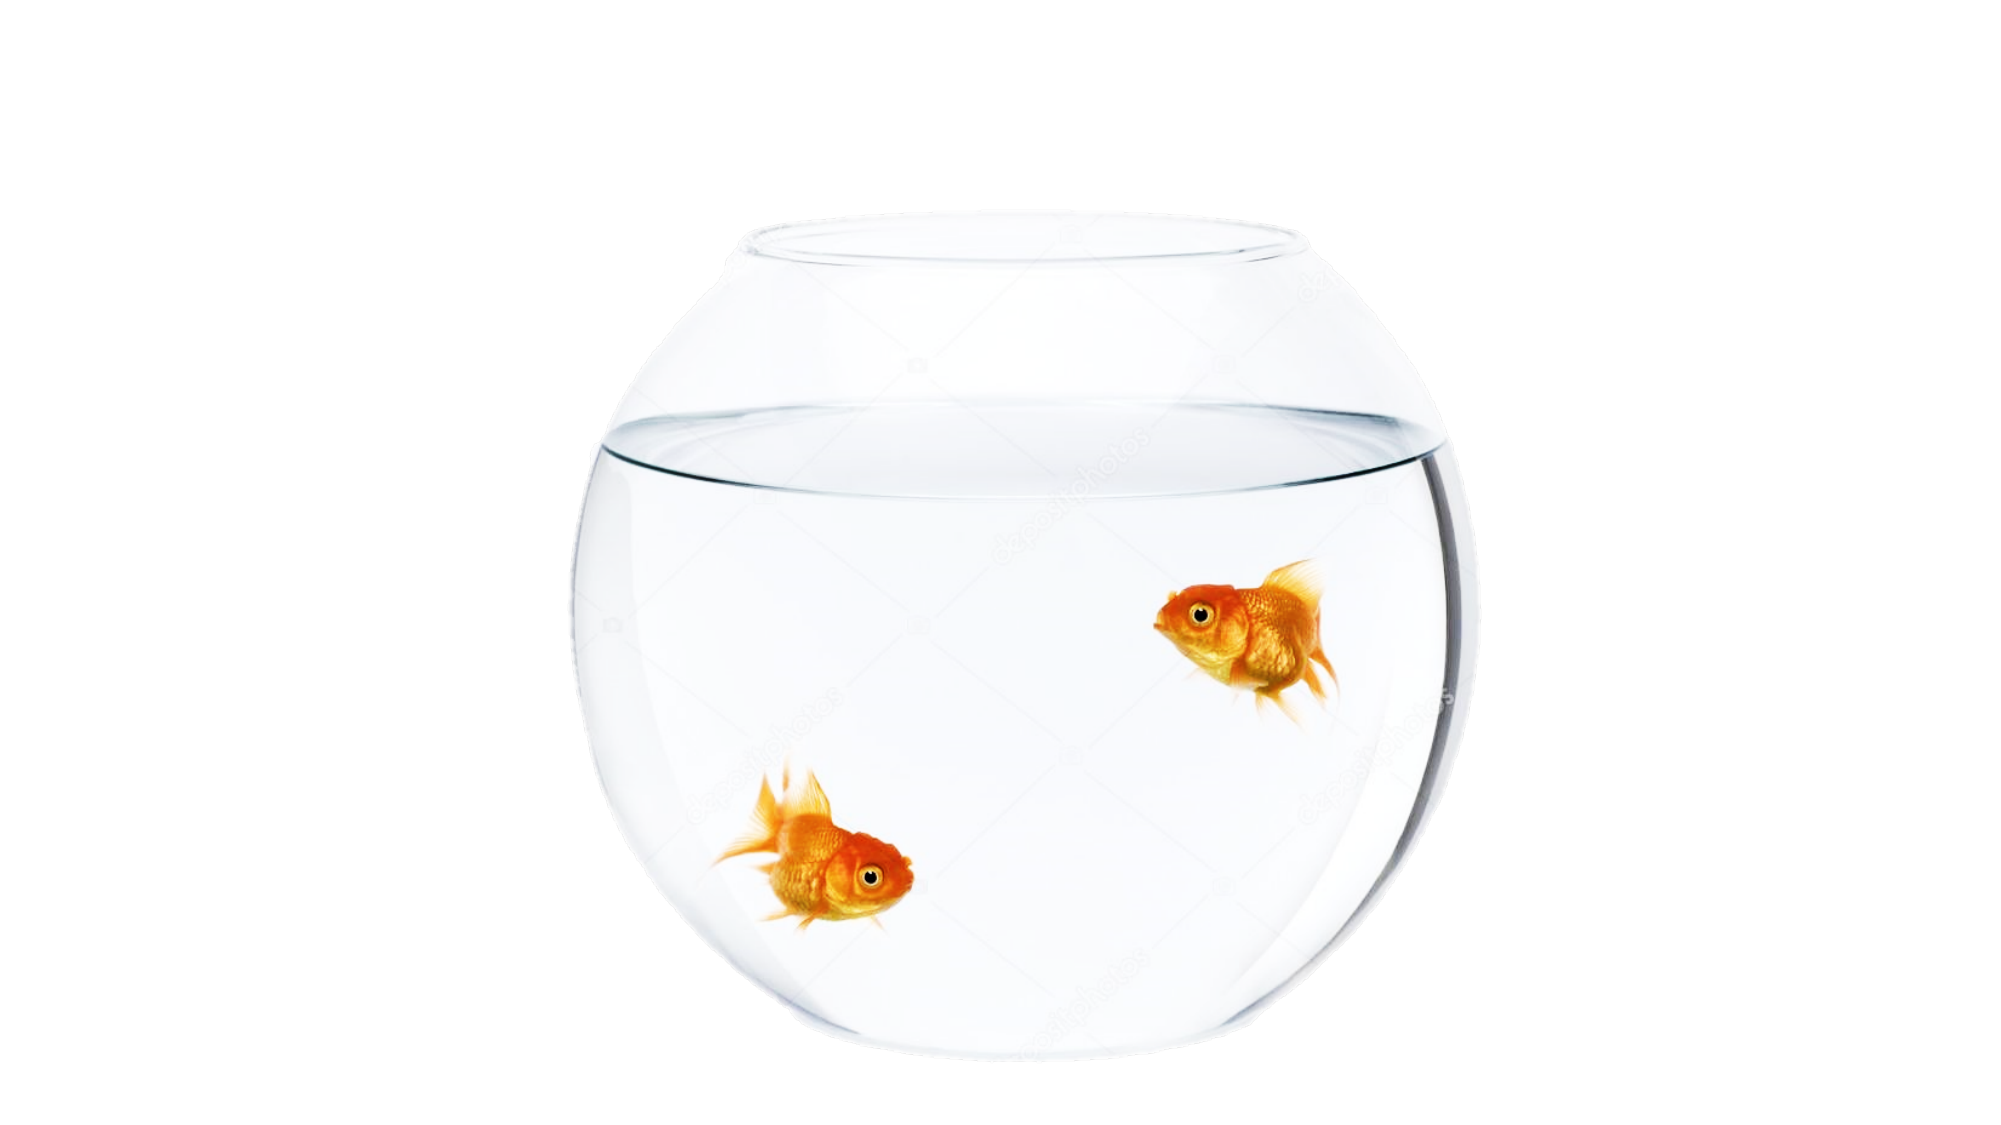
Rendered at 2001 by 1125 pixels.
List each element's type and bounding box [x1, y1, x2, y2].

picture [386, 0, 1626, 1125]
